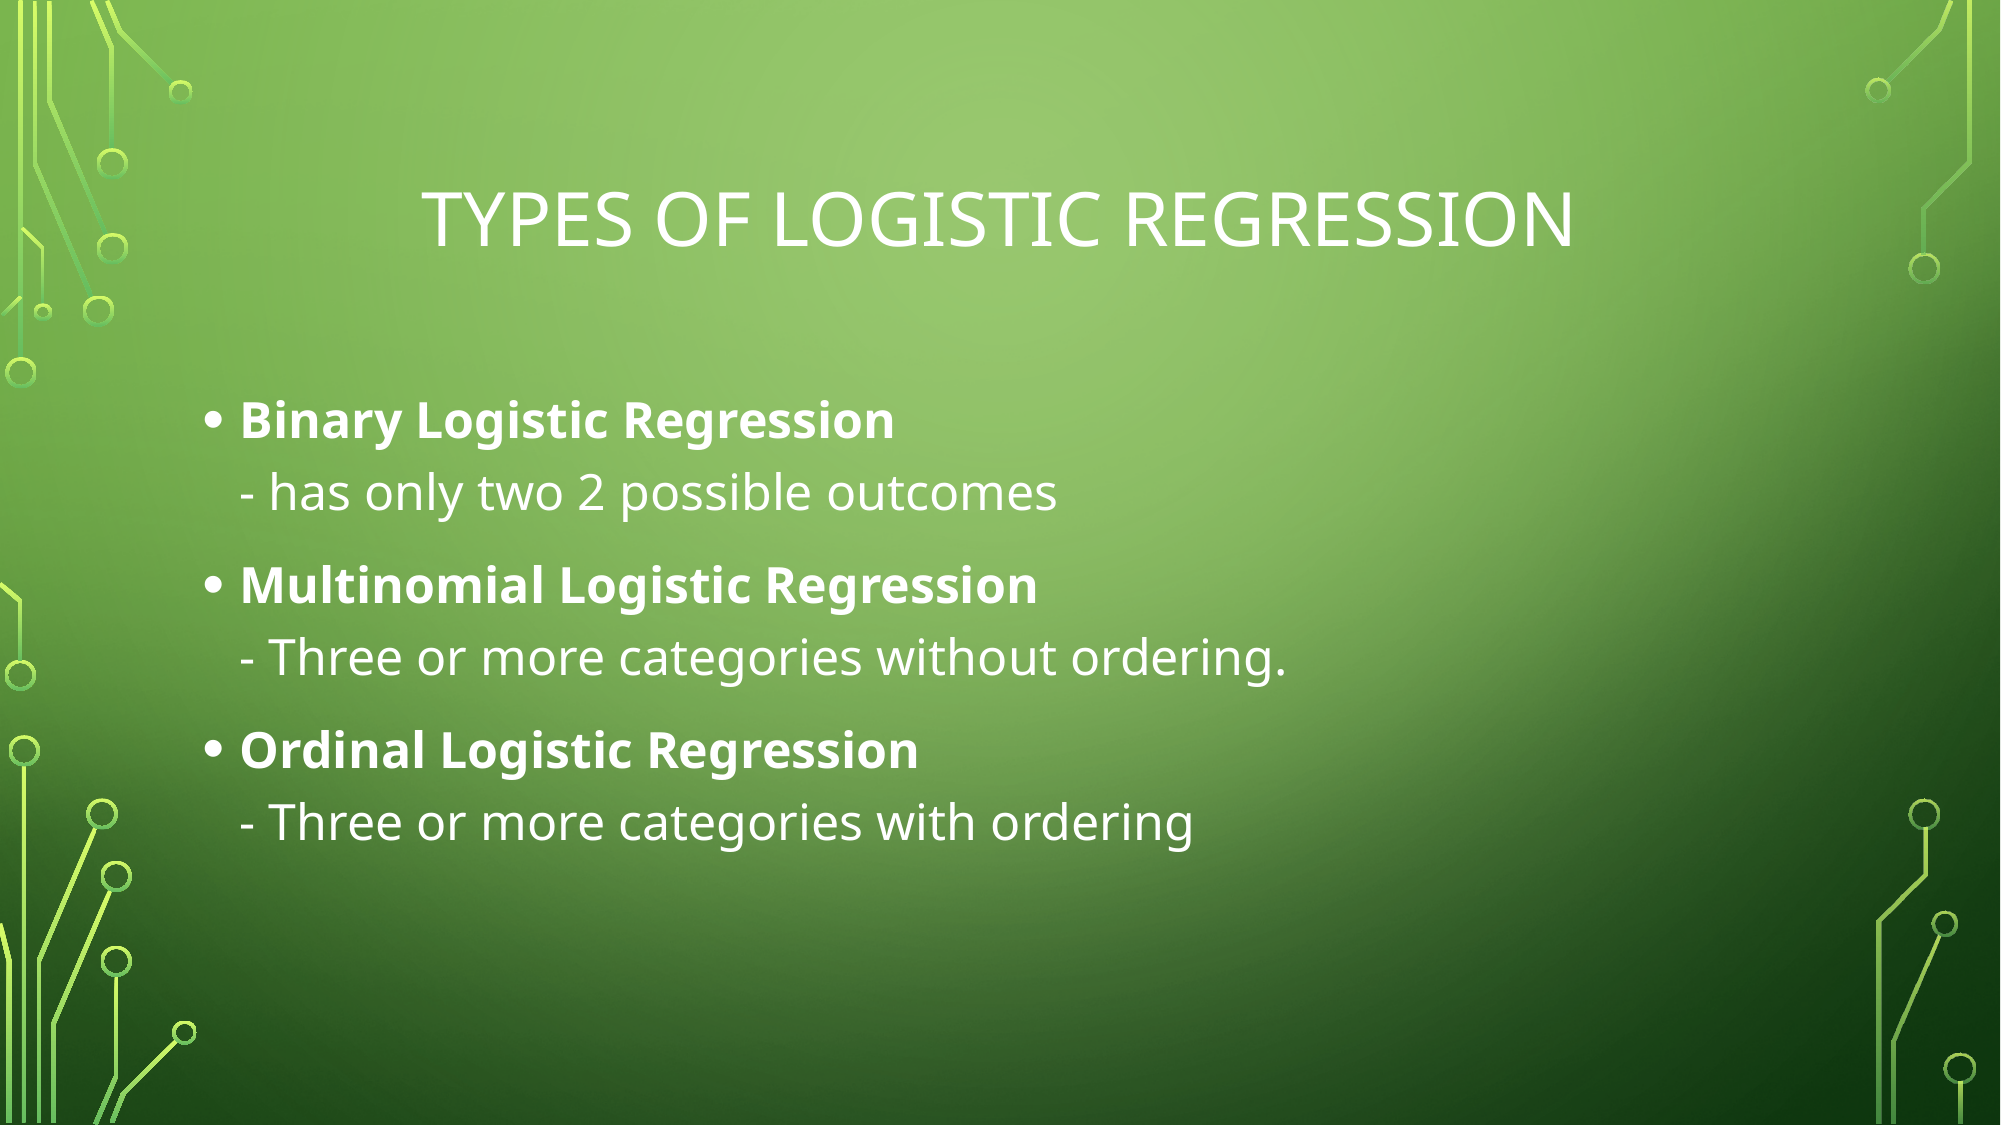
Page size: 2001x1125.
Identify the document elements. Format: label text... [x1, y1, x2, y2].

title Types of logistic regression [187, 101, 1813, 344]
list Binary Logistic Regression - has only two 2 possible outcomes Multinomial Logistic Regression - Three or more categories without ordering. Ordinal Logistic Regression - Three or more categories with ordering [187, 369, 1813, 950]
